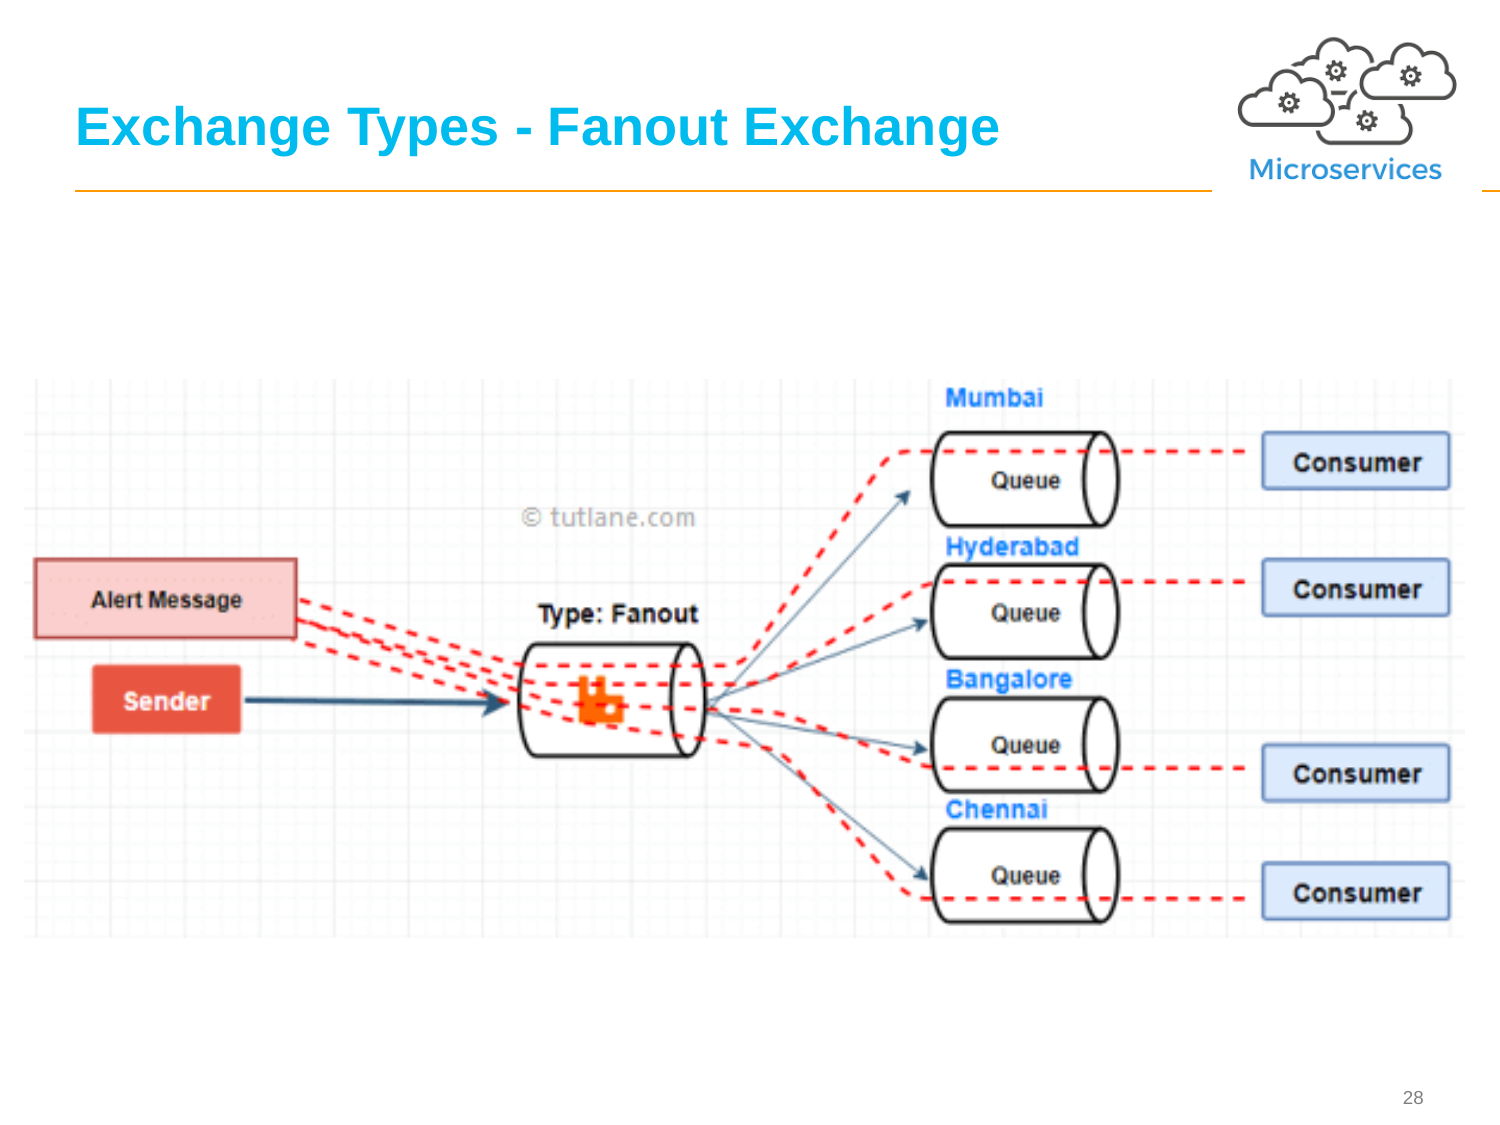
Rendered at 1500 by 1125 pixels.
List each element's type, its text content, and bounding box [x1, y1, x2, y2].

picture [1212, 1, 1482, 203]
picture [24, 379, 1466, 938]
title Exchange Types - Fanout Exchange [75, 27, 1422, 157]
